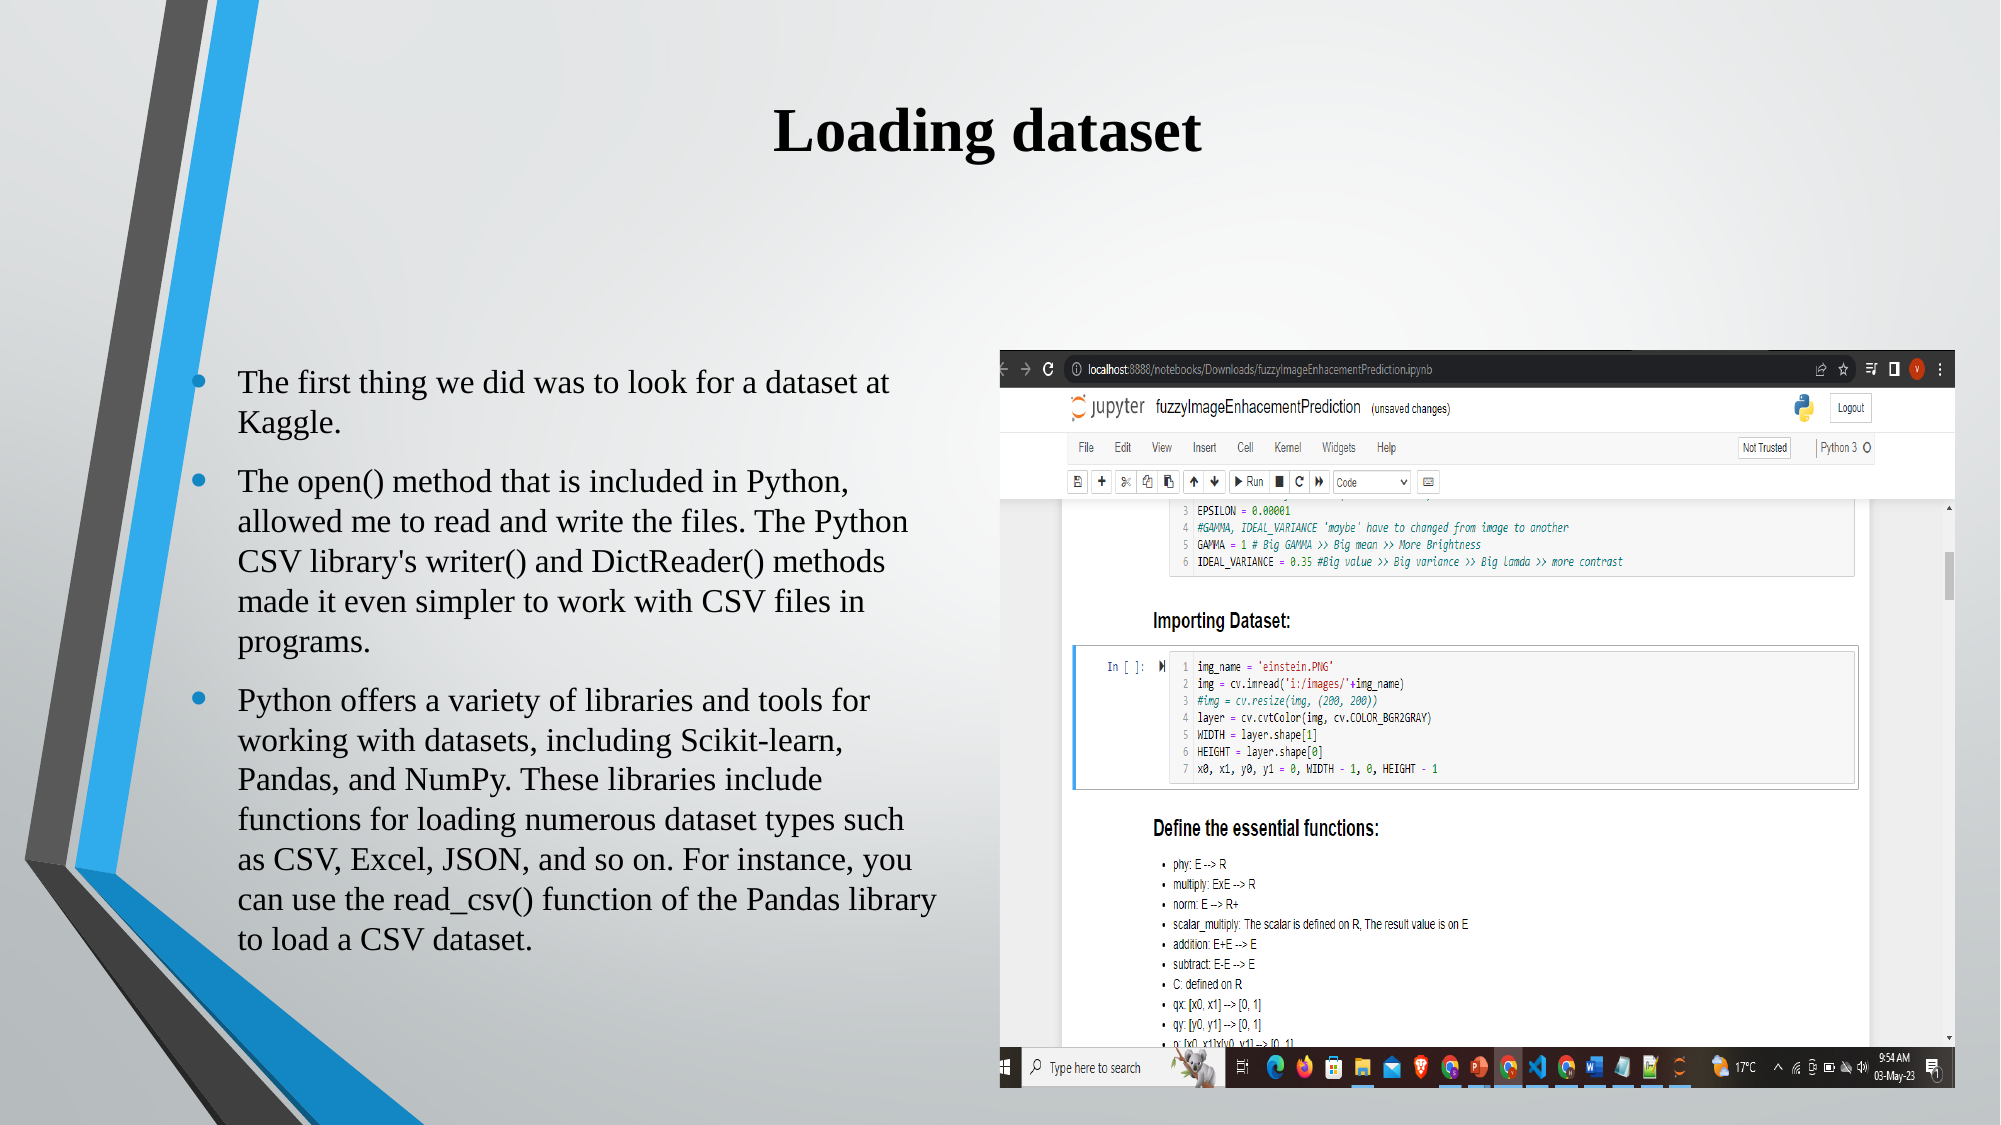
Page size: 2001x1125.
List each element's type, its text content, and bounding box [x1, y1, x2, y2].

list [999, 349, 1956, 1089]
title Loading dataset [166, 0, 1810, 271]
list The first thing we did was to look for a dataset at Kaggle. The open() method that is included in Python, allowed me to read and write the files. The Python CSV library's writer() and DictReader() methods made it even simpler to work with CSV files in programs. Python offers a variety of libraries and tools for working with datasets, including Scikit-learn, Pandas, and NumPy. These libraries include functions for loading numerous dataset types such as CSV, Excel, JSON, and so on. For instance, you can use the read_csv() function of the Pandas library to load a CSV dataset. [175, 304, 956, 1013]
